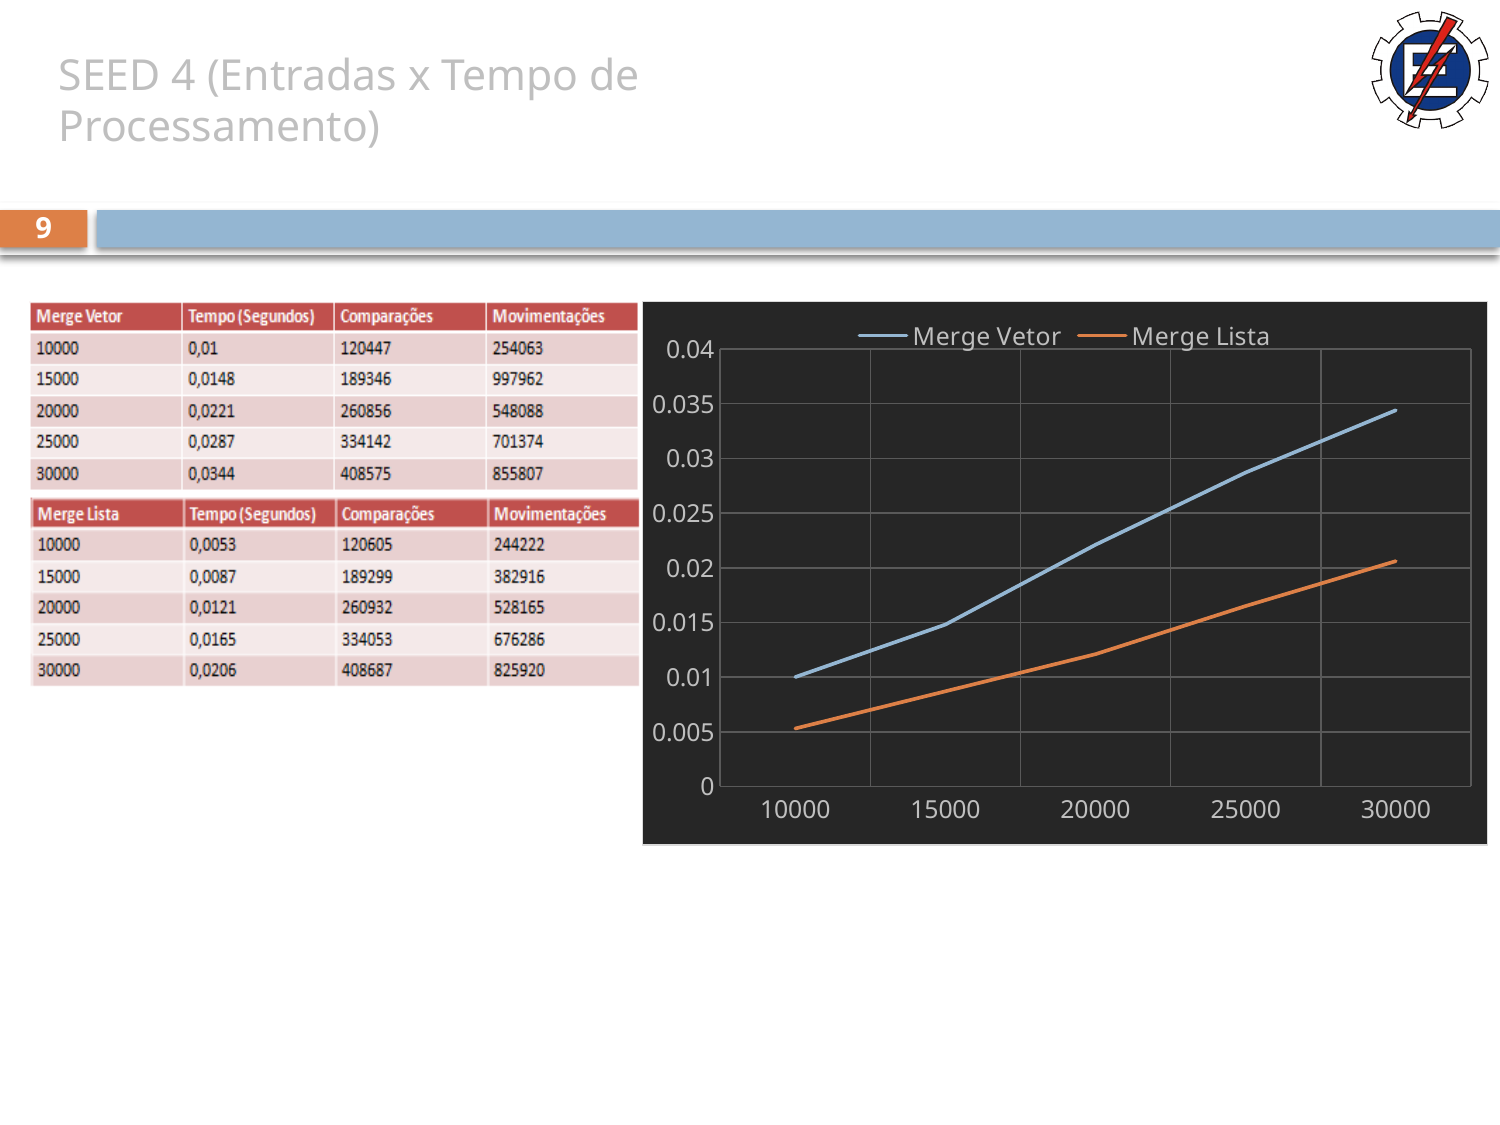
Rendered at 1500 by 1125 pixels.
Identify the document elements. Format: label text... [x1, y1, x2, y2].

picture [1370, 11, 1489, 130]
chart [641, 300, 1489, 847]
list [27, 300, 640, 691]
text_box SEED 4 (Entradas x Tempo de Processamento) [43, 39, 869, 158]
slide_number 9 [0, 208, 88, 249]
